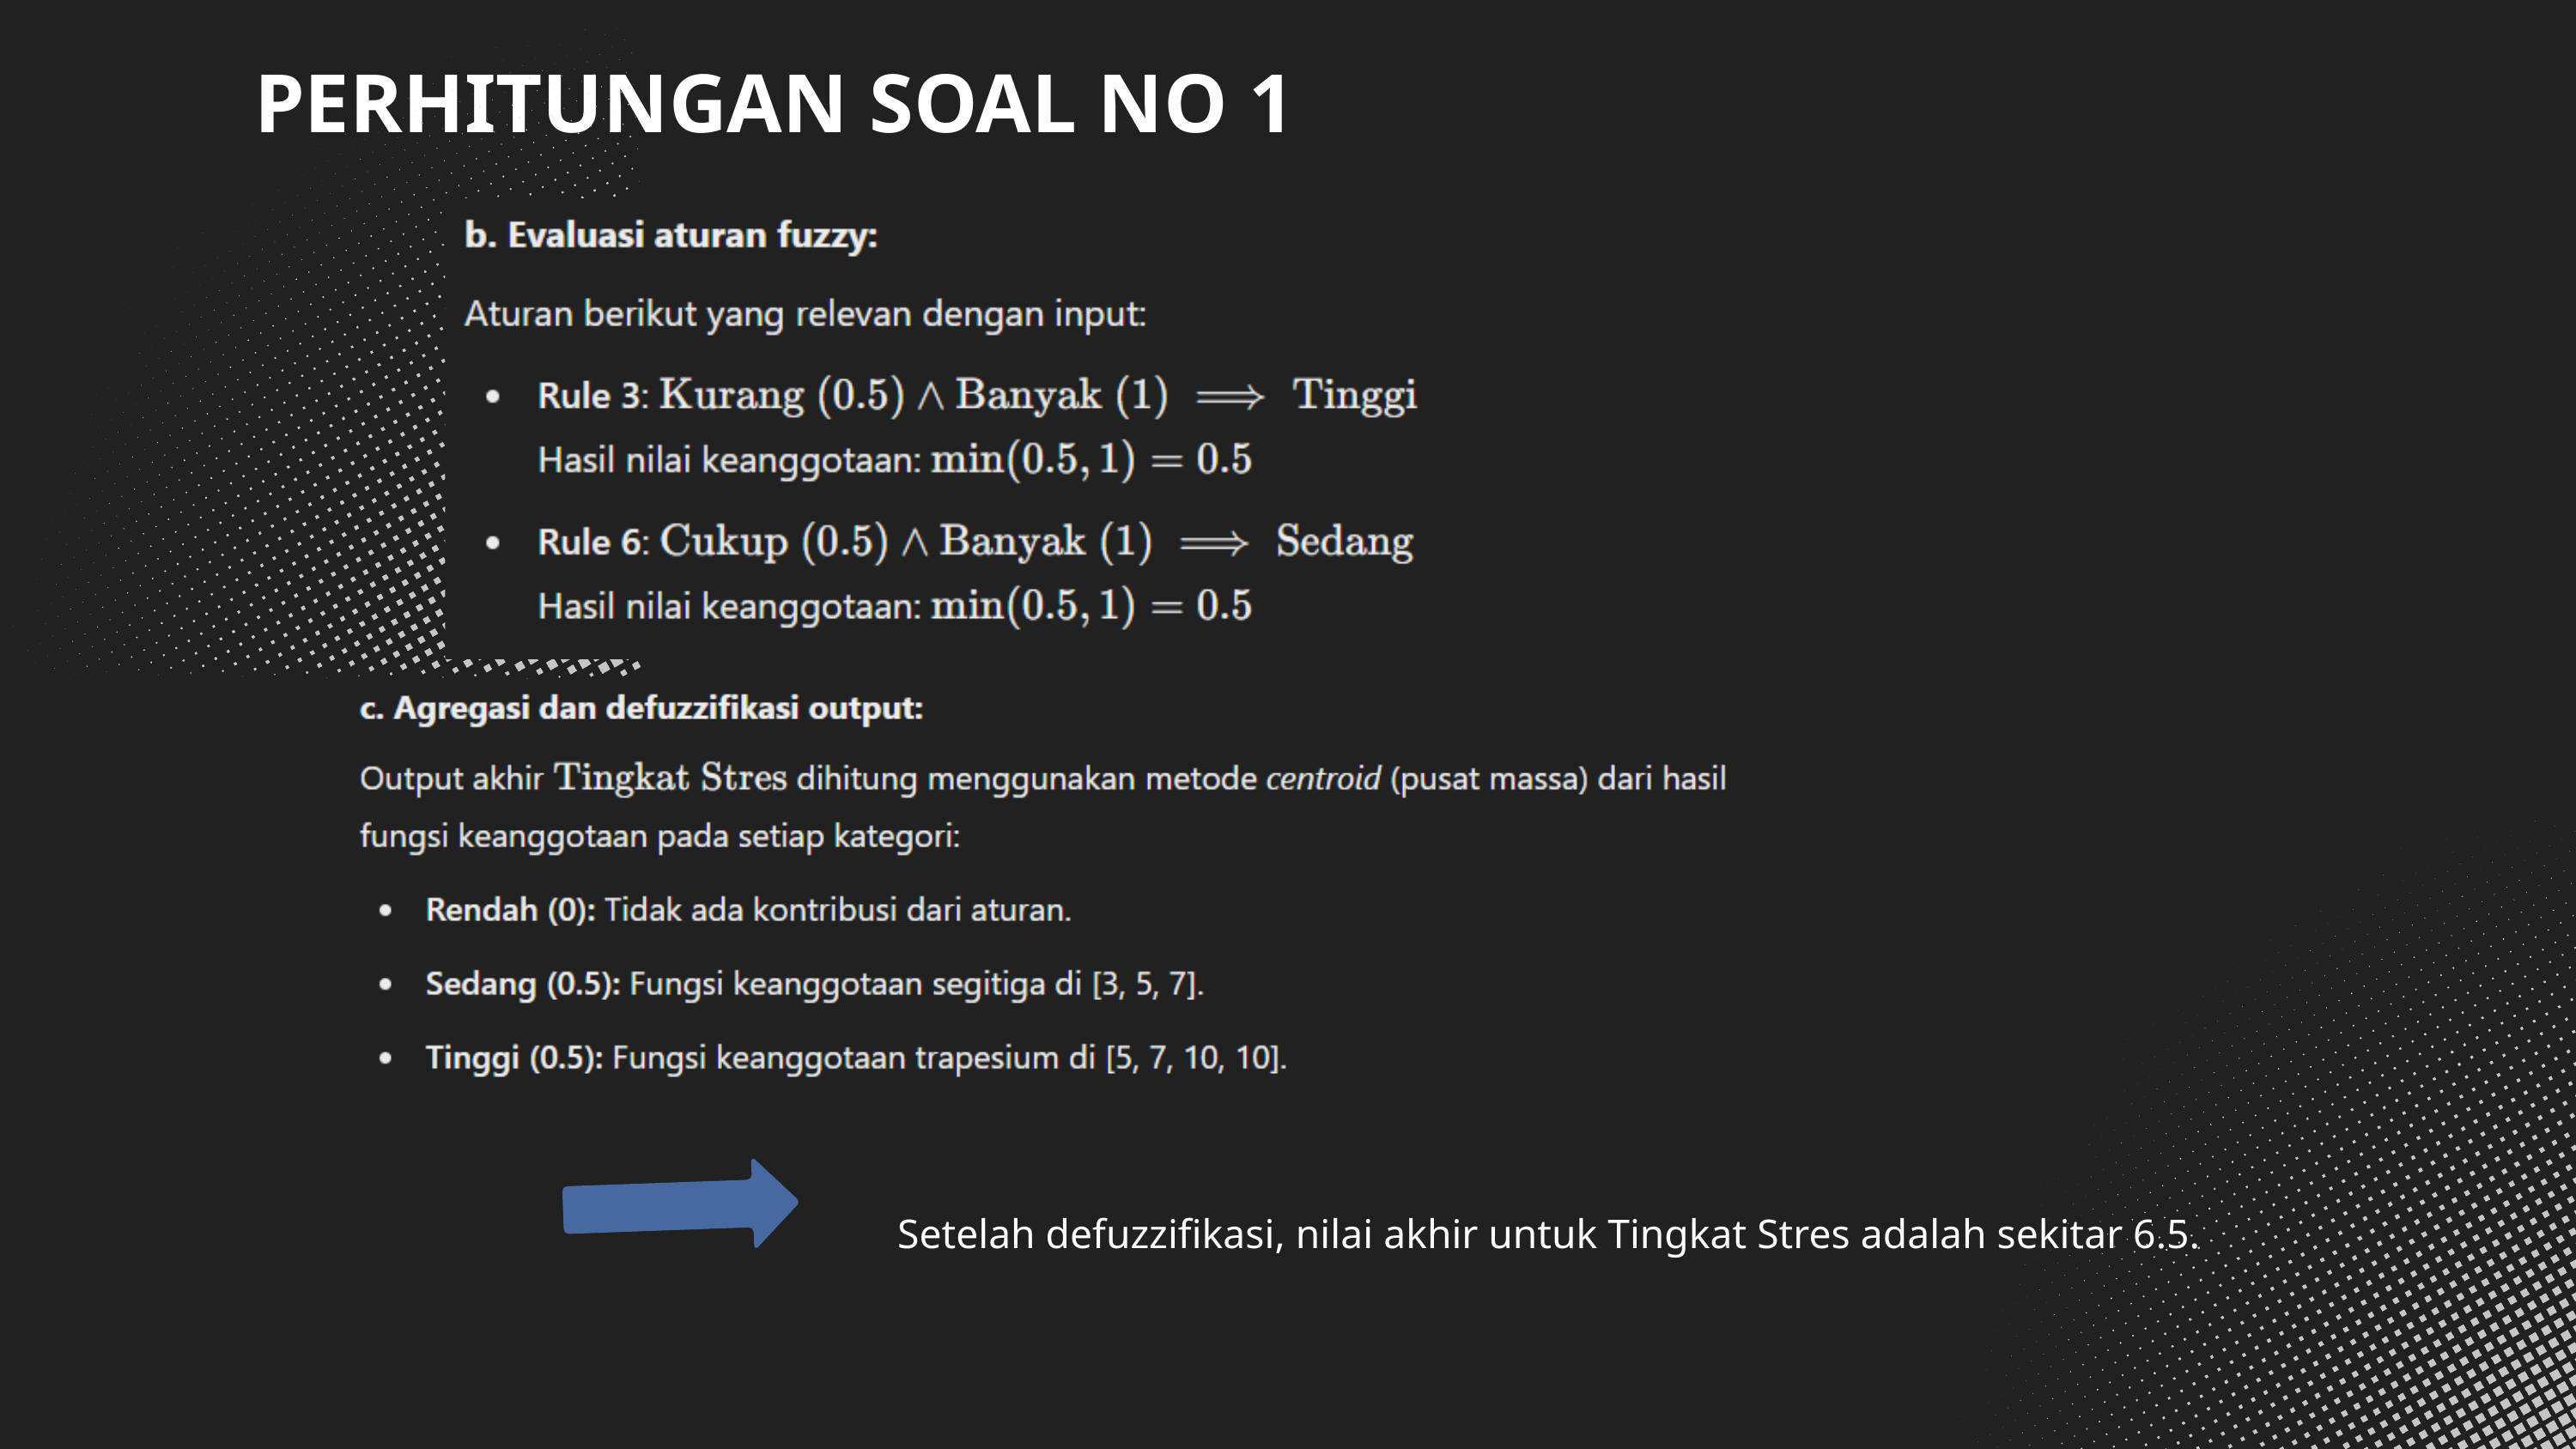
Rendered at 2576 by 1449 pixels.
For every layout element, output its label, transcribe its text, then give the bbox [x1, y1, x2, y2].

text_box Setelah defuzzifikasi, nilai akhir untuk Tingkat Stres adalah sekitar 6.5. [879, 1200, 2221, 1257]
text_box [0, 0, 646, 681]
text_box PERHITUNGAN SOAL NO 1 [646, 36, 1550, 149]
text_box [352, 680, 1791, 1092]
text_box [445, 198, 1583, 659]
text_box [562, 1158, 801, 1254]
text_box [1933, 779, 2576, 1449]
